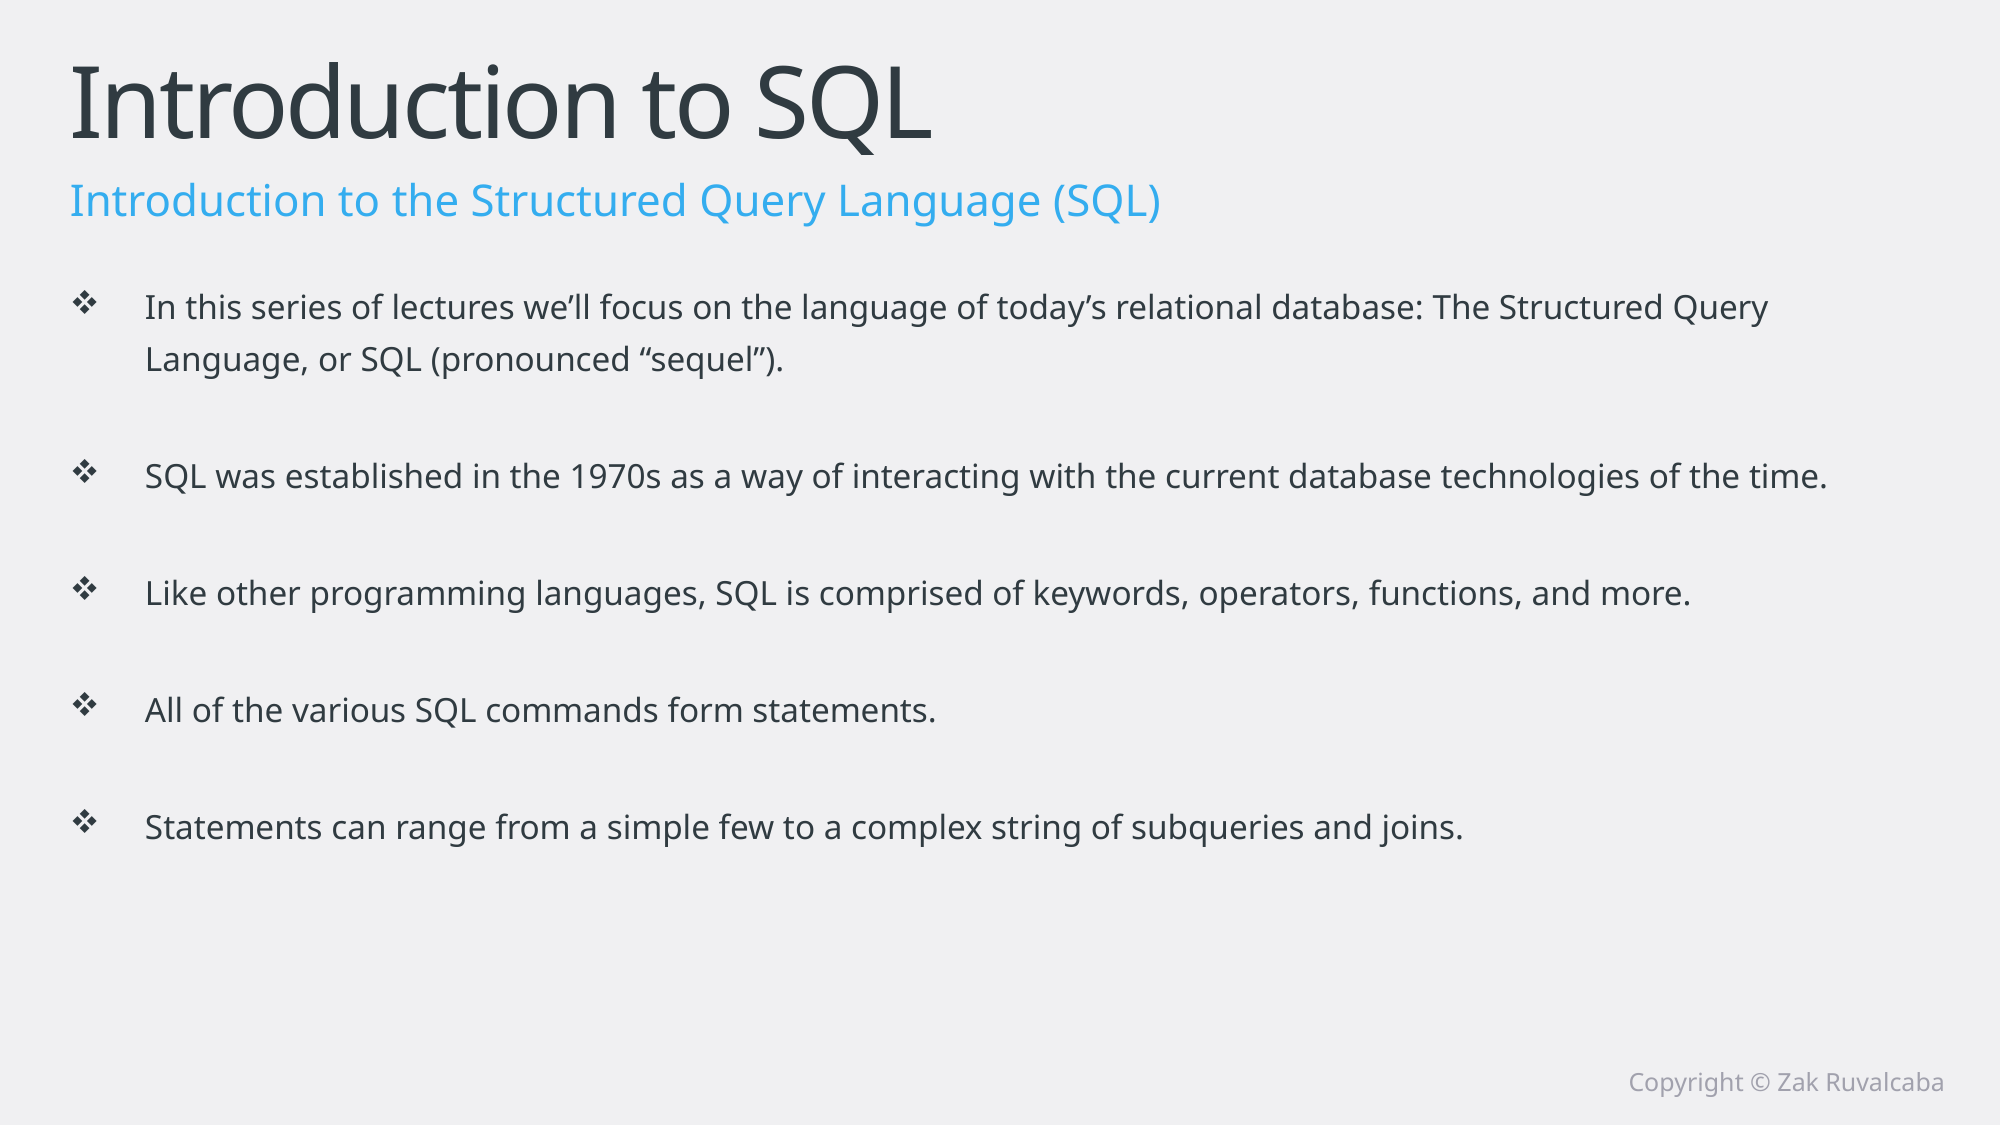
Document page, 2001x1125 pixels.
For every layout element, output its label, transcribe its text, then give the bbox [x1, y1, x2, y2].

list In this series of lectures we’ll focus on the language of today’s relational database: The Structured Query Language, or SQL (pronounced “sequel”). SQL was established in the 1970s as a way of interacting with the current database technologies of the time. Like other programming languages, SQL is comprised of keywords, operators, functions, and more. All of the various SQL commands form statements. Statements can range from a simple few to a complex string of subqueries and joins. [55, 267, 1941, 1035]
title Introduction to SQL [55, 30, 1819, 149]
list Introduction to the Structured Query Language (SQL) [55, 149, 1820, 209]
